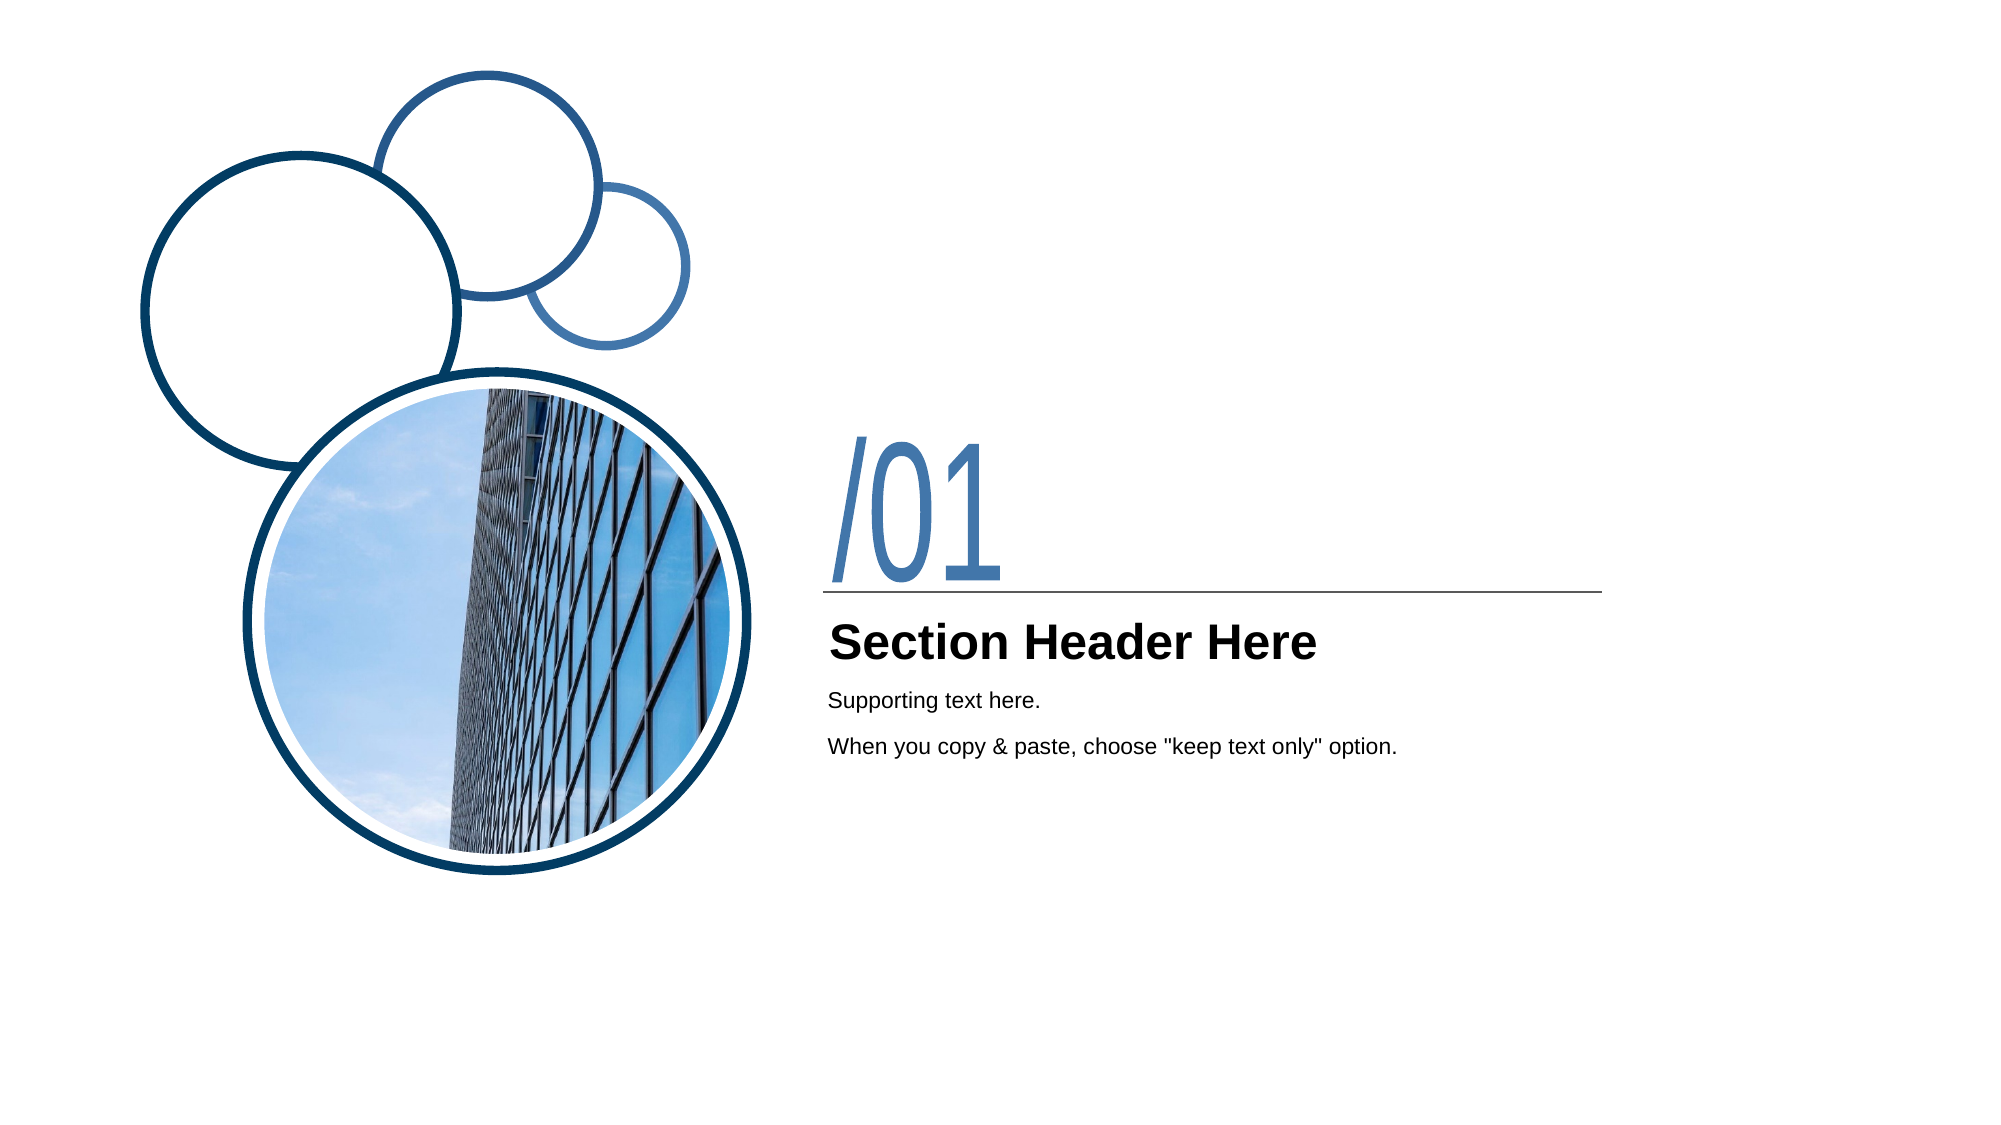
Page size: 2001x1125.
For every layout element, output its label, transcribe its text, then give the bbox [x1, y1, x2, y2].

list Supporting text here. When you copy & paste, choose "keep text only" option. [812, 681, 1890, 849]
picture [261, 385, 733, 858]
title Section Header Here [814, 531, 1890, 678]
